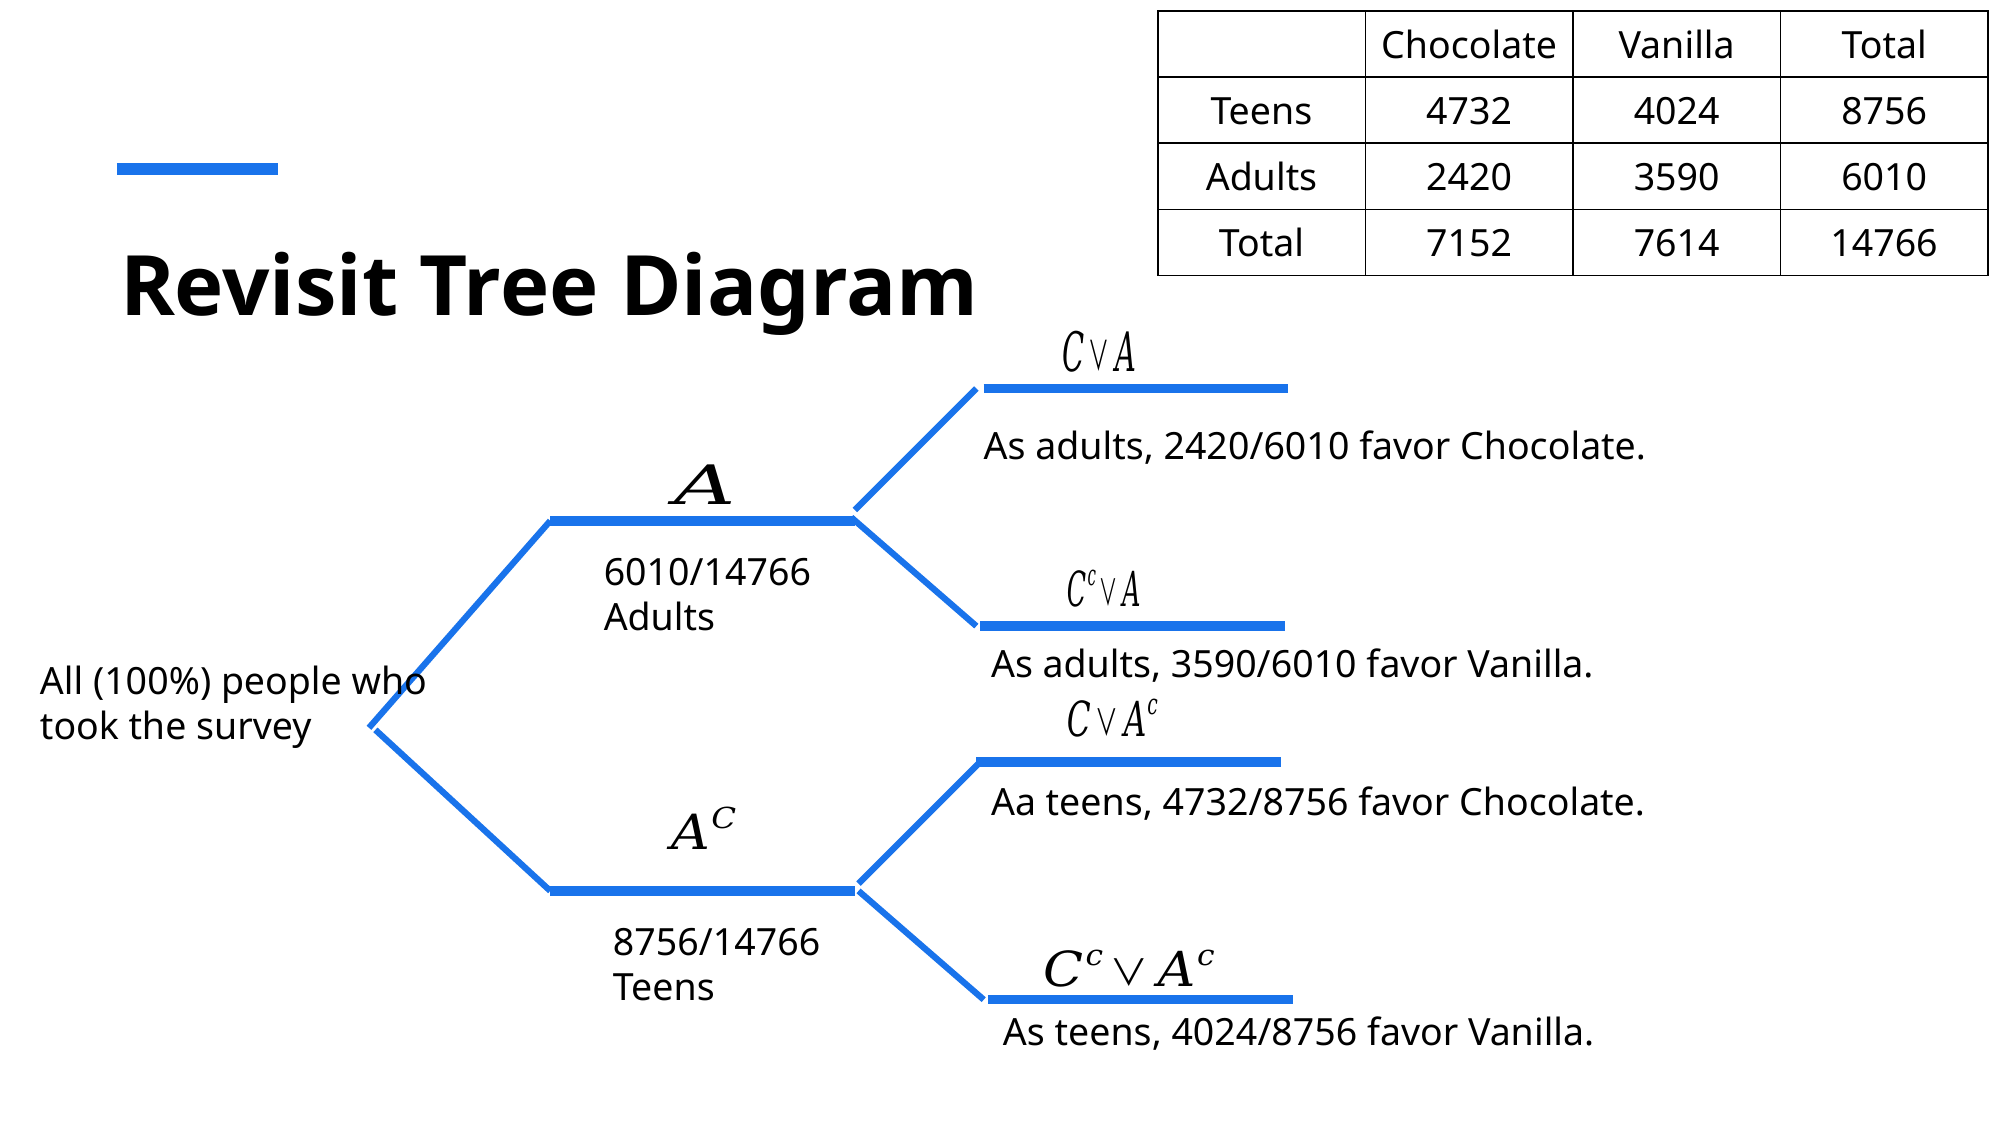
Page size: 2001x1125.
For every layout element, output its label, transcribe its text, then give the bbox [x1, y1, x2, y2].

table_cell Adults [1159, 144, 1365, 209]
table_header Total [1781, 12, 1987, 76]
table_cell 14766 [1781, 210, 1987, 275]
table_cell 2420 [1366, 144, 1572, 209]
table_header [1159, 12, 1365, 76]
text_box As teens, 4024/8756 favor Vanilla. [988, 1001, 1733, 1061]
text_box As adults, 3590/6010 favor Vanilla. [976, 632, 1721, 693]
table_cell Teens [1159, 78, 1365, 142]
table_cell 8756 [1781, 78, 1987, 142]
text_box 8756/14766 Teens [598, 910, 839, 1016]
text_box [375, 729, 551, 891]
table_cell 6010 [1781, 144, 1987, 209]
table_cell 4732 [1366, 78, 1572, 142]
text_box Aa teens, 4732/8756 favor Chocolate. [981, 770, 1721, 831]
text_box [854, 388, 977, 511]
text_box As adults, 2420/6010 favor Chocolate. [977, 415, 1714, 475]
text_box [368, 520, 551, 728]
table_header Chocolate [1366, 12, 1572, 76]
text_box All (100%) people who took the survey [25, 649, 461, 755]
text_box 6010/14766 Adults [588, 540, 848, 646]
table_cell 4024 [1574, 78, 1780, 142]
table_header Vanilla [1574, 12, 1780, 76]
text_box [858, 890, 984, 1000]
table_cell 7614 [1574, 210, 1780, 275]
title Revisit Tree Diagram [105, 224, 1892, 405]
table_cell 7152 [1366, 210, 1572, 275]
table_cell Total [1159, 210, 1365, 275]
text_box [851, 517, 977, 627]
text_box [858, 762, 981, 884]
table_cell 3590 [1574, 144, 1780, 209]
